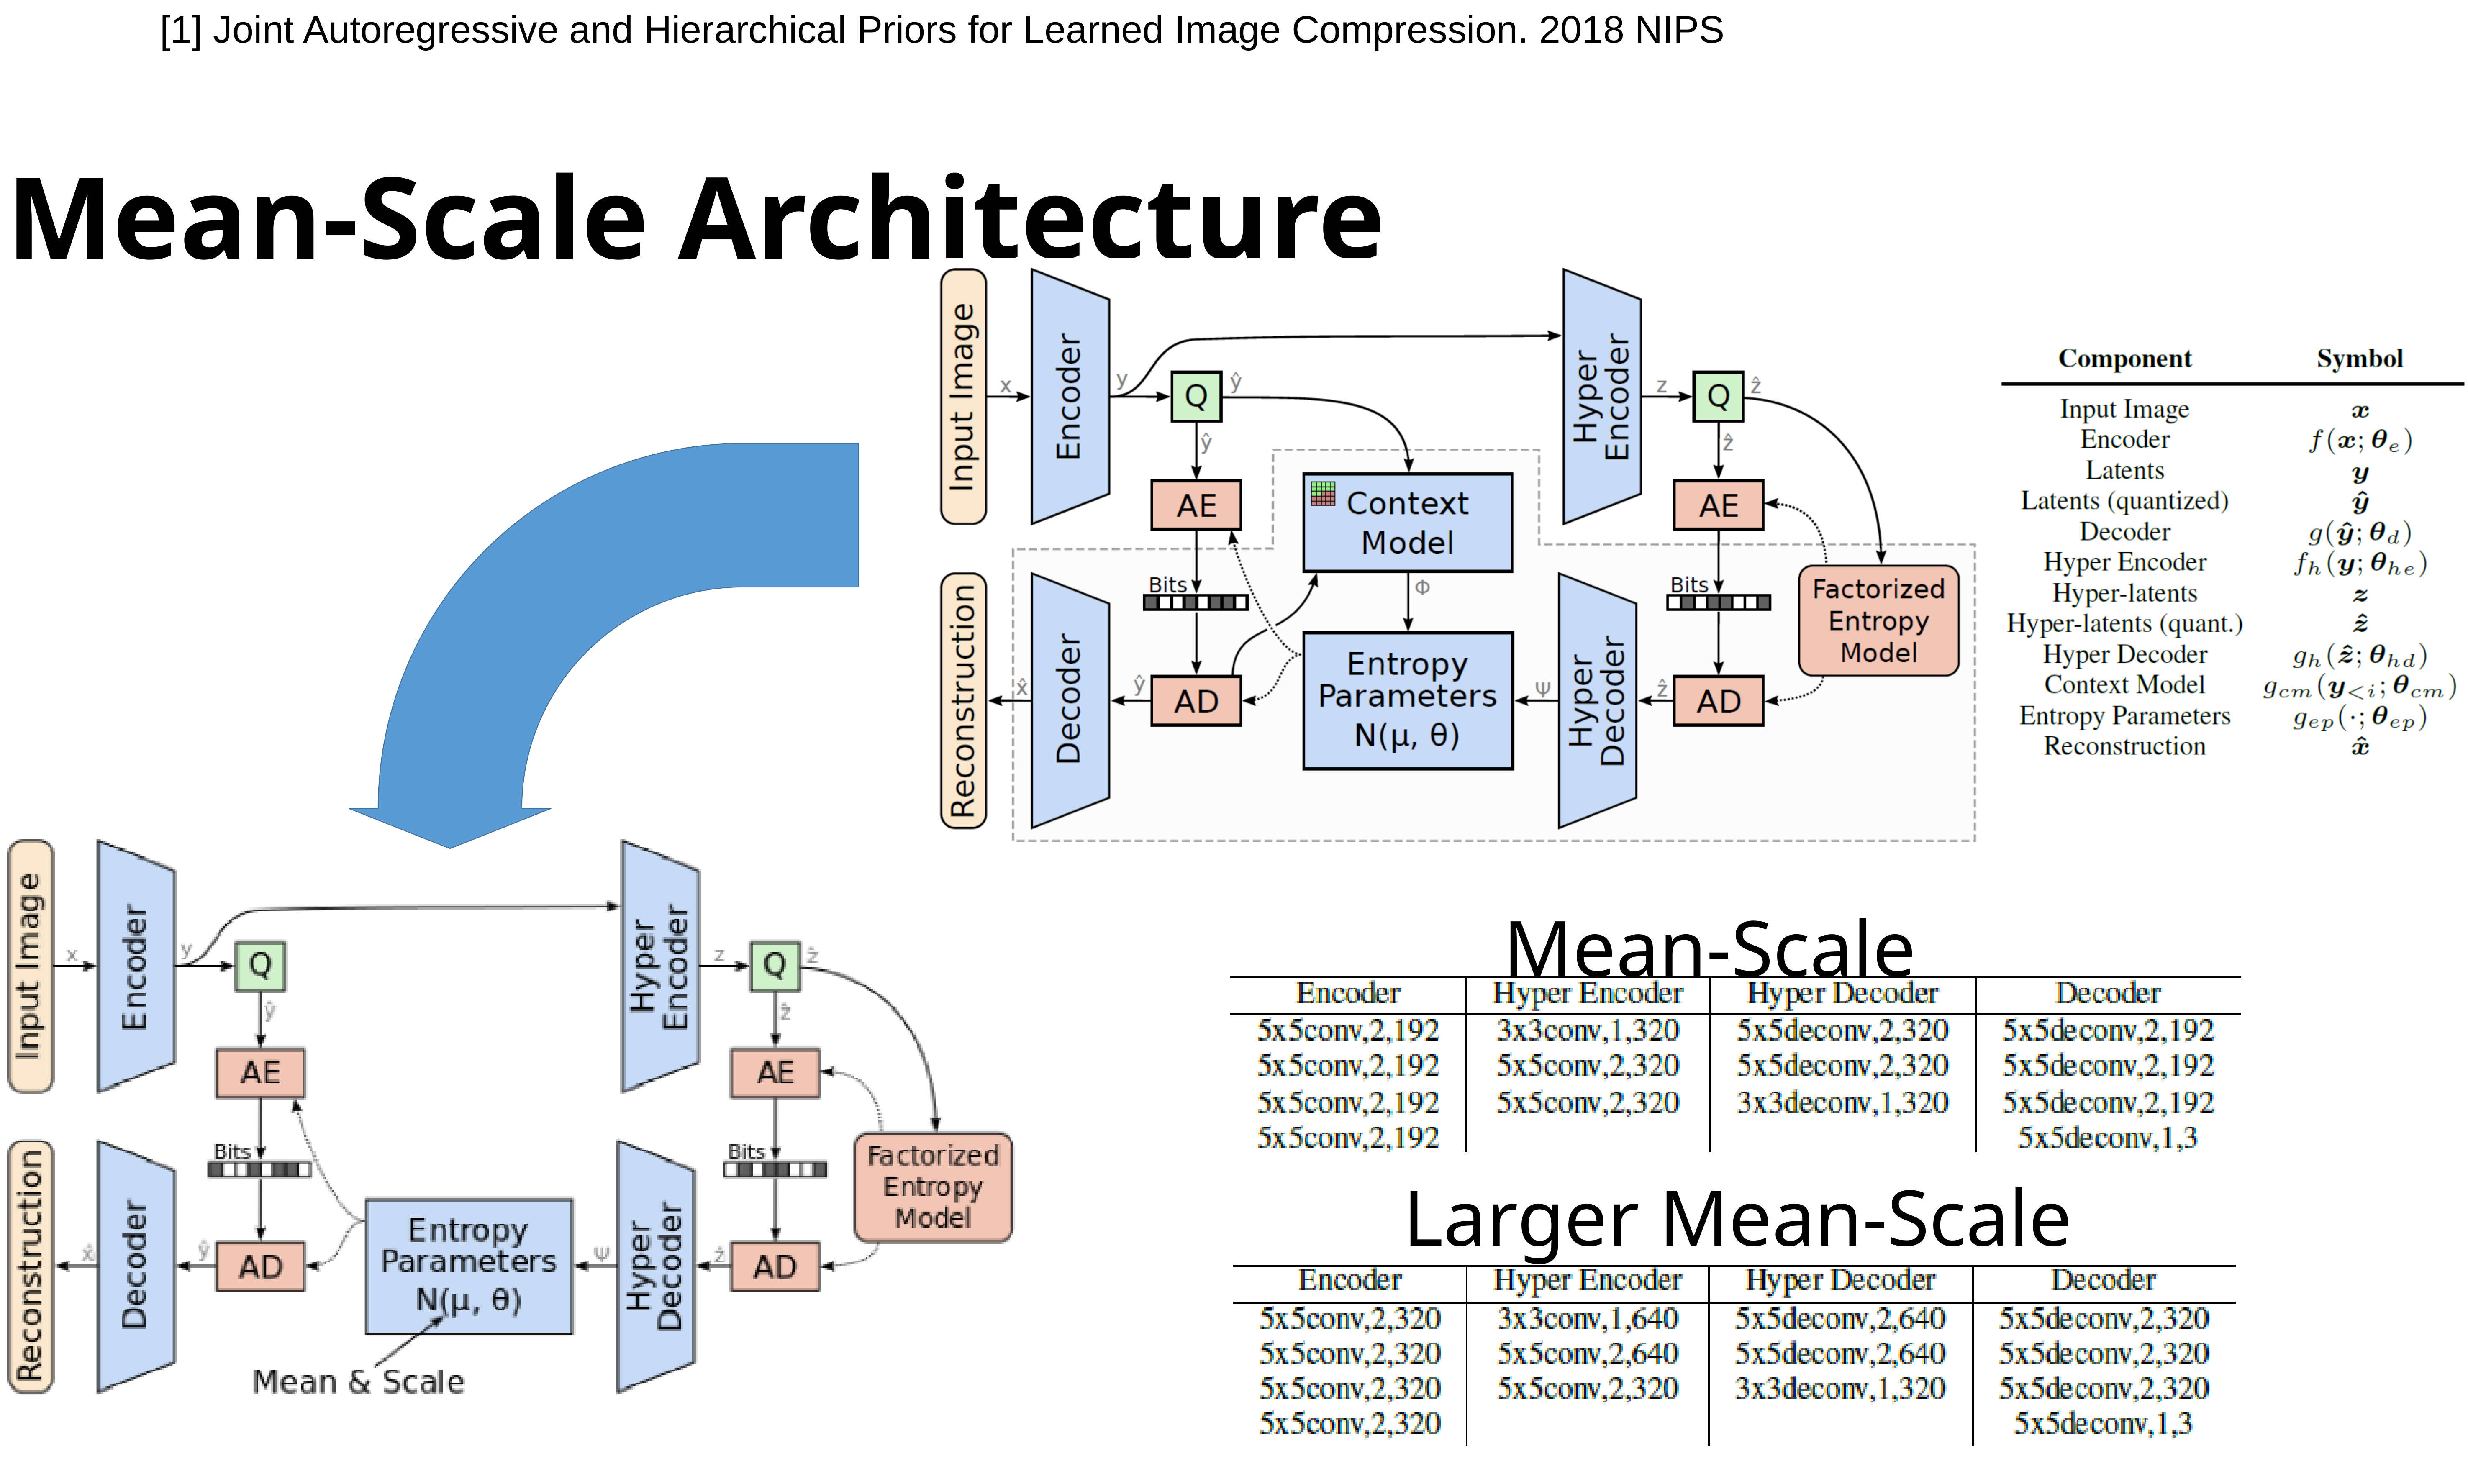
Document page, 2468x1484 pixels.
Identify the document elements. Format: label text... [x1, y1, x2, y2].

picture [1229, 1263, 2242, 1446]
text_box [348, 443, 859, 819]
text_box Mean-Scale Architecture [0, 79, 2299, 366]
text_box Larger Mean-Scale [1397, 1152, 2106, 1263]
text_box Mean-Scale [1497, 849, 2025, 964]
text_box [1] Joint Autoregressive and Hierarchical Priors for Learned Image Compression. 2018 NIPS [154, 1, 1822, 54]
picture [1229, 964, 2242, 1152]
picture [0, 258, 2468, 1405]
